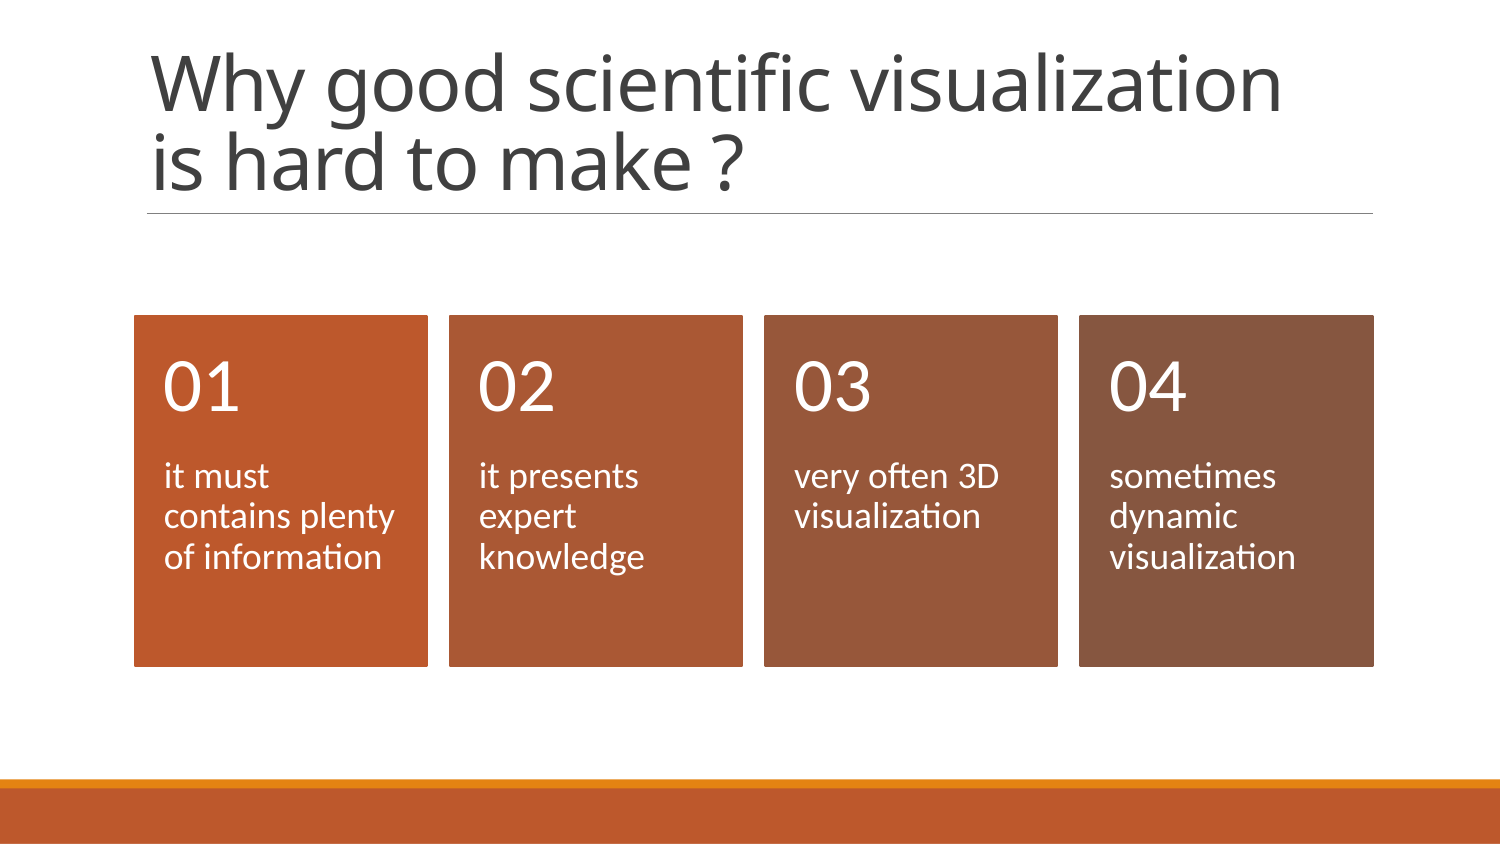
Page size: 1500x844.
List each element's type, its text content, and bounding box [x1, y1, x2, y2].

text_box [0, 779, 1500, 790]
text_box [134, 257, 1373, 725]
text_box [0, 790, 1500, 844]
title Why good scientific visualization is hard to make ? [135, 35, 1373, 214]
